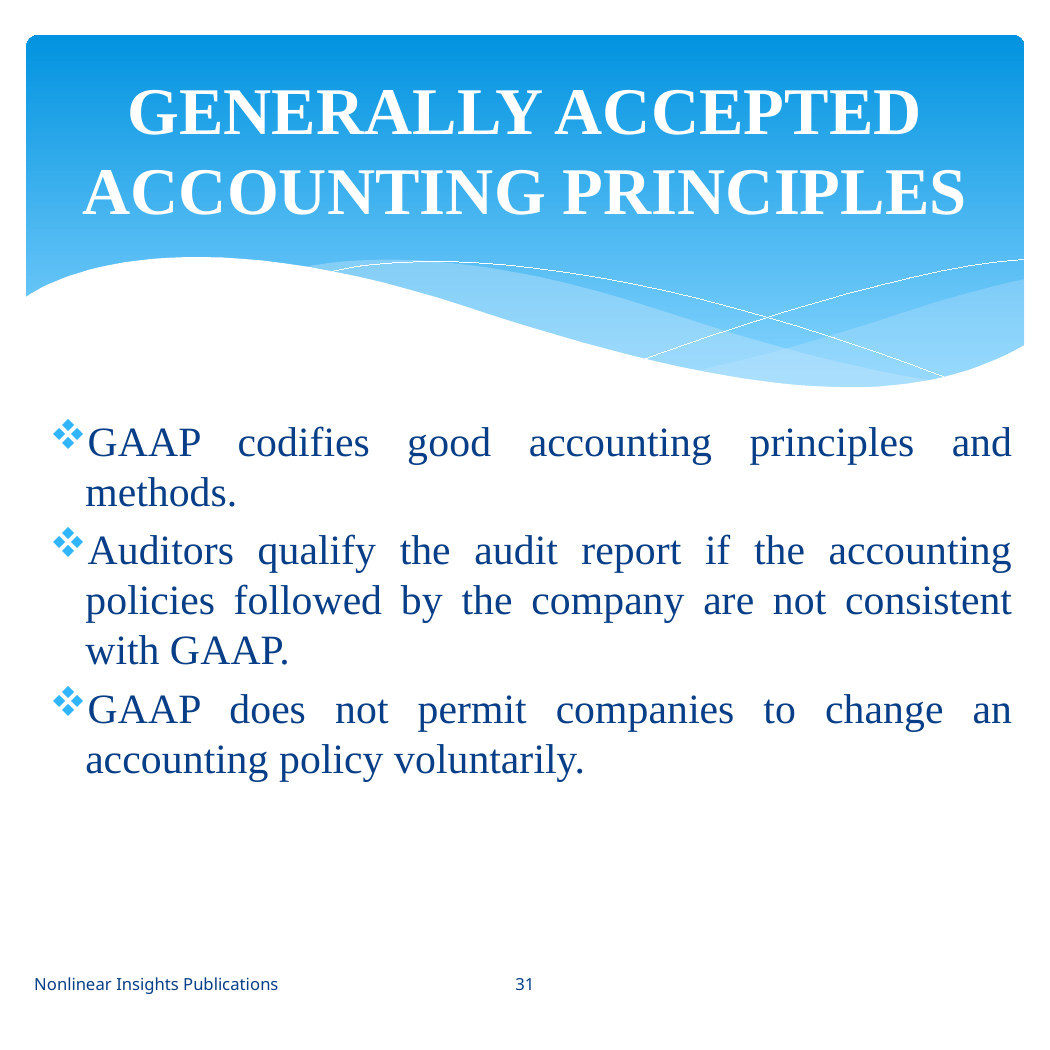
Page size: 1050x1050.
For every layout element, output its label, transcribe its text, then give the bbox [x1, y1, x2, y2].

title GENERALLY ACCEPTED ACCOUNTING PRINCIPLES [52, 51, 998, 244]
slide_number 31 [458, 956, 592, 1013]
list GAAP codifies good accounting principles and methods. Auditors qualify the audit report if the accounting policies followed by the company are not consistent with GAAP. GAAP does not permit companies to change an accounting policy voluntarily. [37, 350, 1025, 1050]
footer Nonlinear Insights Publications [22, 956, 457, 1013]
